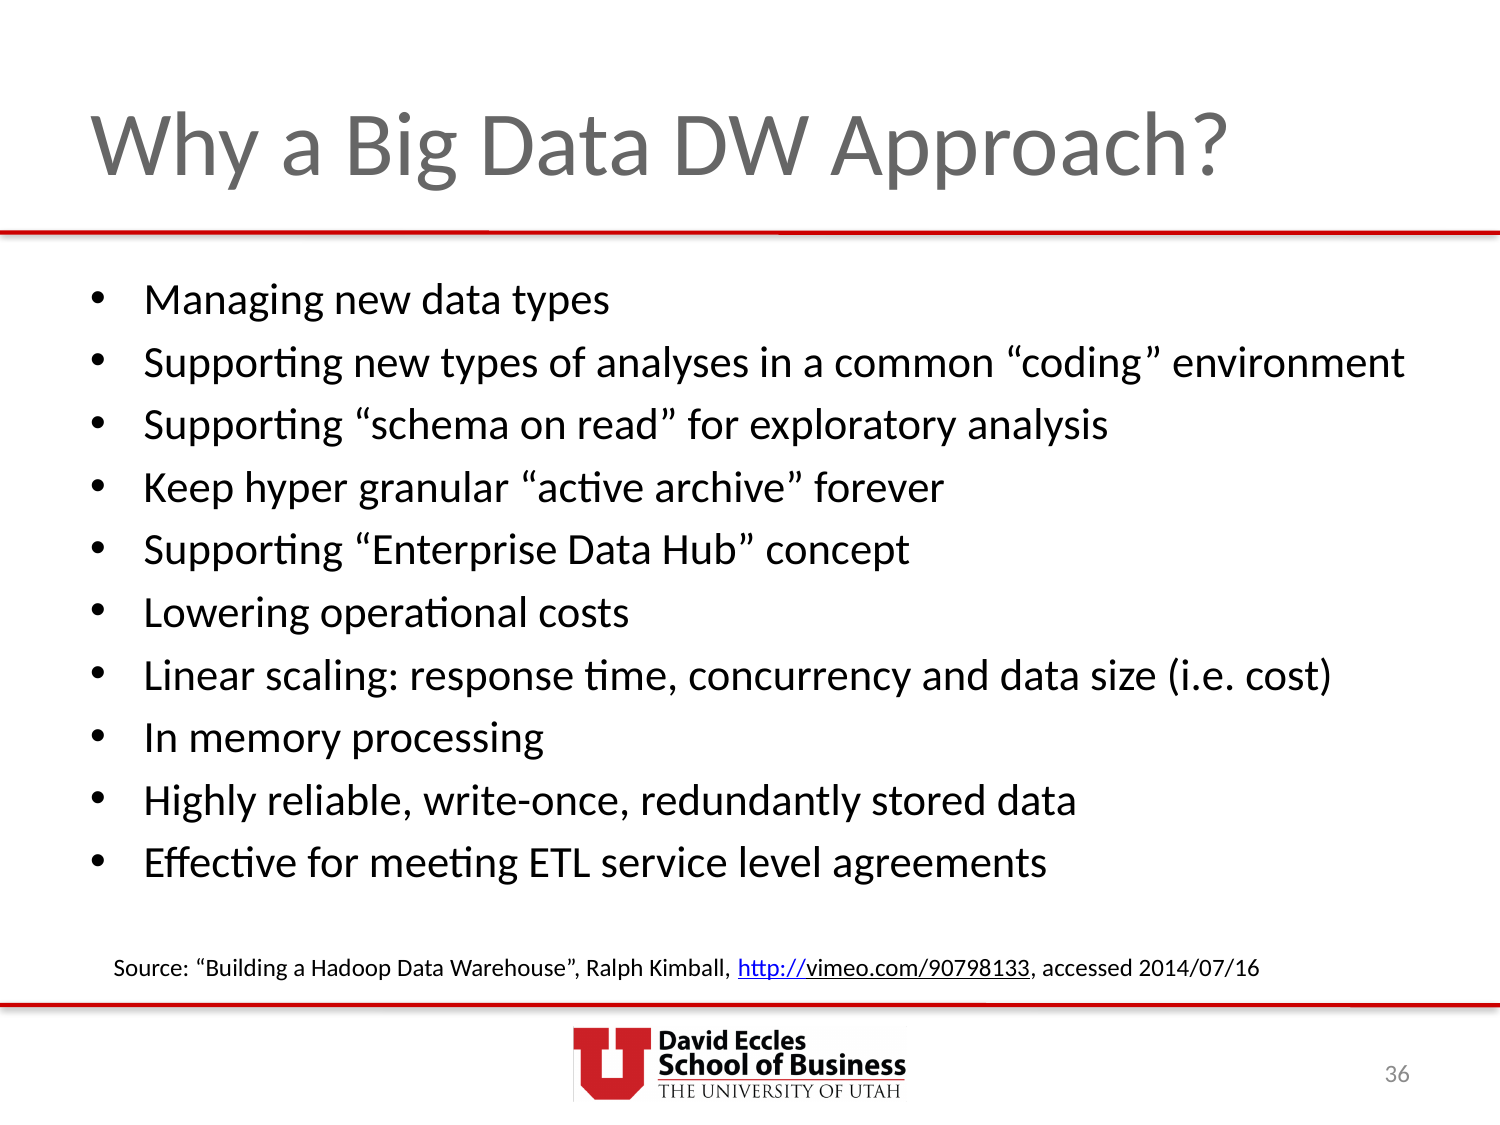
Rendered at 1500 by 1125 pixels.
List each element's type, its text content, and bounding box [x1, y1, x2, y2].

text_box Source: “Building a Hadoop Data Warehouse”, Ralph Kimball, http://vimeo.com/90798133, accessed 2014/07/16 [98, 943, 1283, 989]
title Why a Big Data DW Approach? [75, 45, 1425, 233]
slide_number 36 [1074, 1042, 1425, 1103]
list Managing new data types Supporting new types of analyses in a common “coding” environment Supporting “schema on read” for exploratory analysis Keep hyper granular “active archive” forever Supporting “Enterprise Data Hub” concept Lowering operational costs Linear scaling: response time, concurrency and data size (i.e. cost) In memory processing Highly reliable, write-once, redundantly stored data Effective for meeting ETL service level agreements [75, 262, 1425, 919]
picture [573, 1026, 907, 1102]
